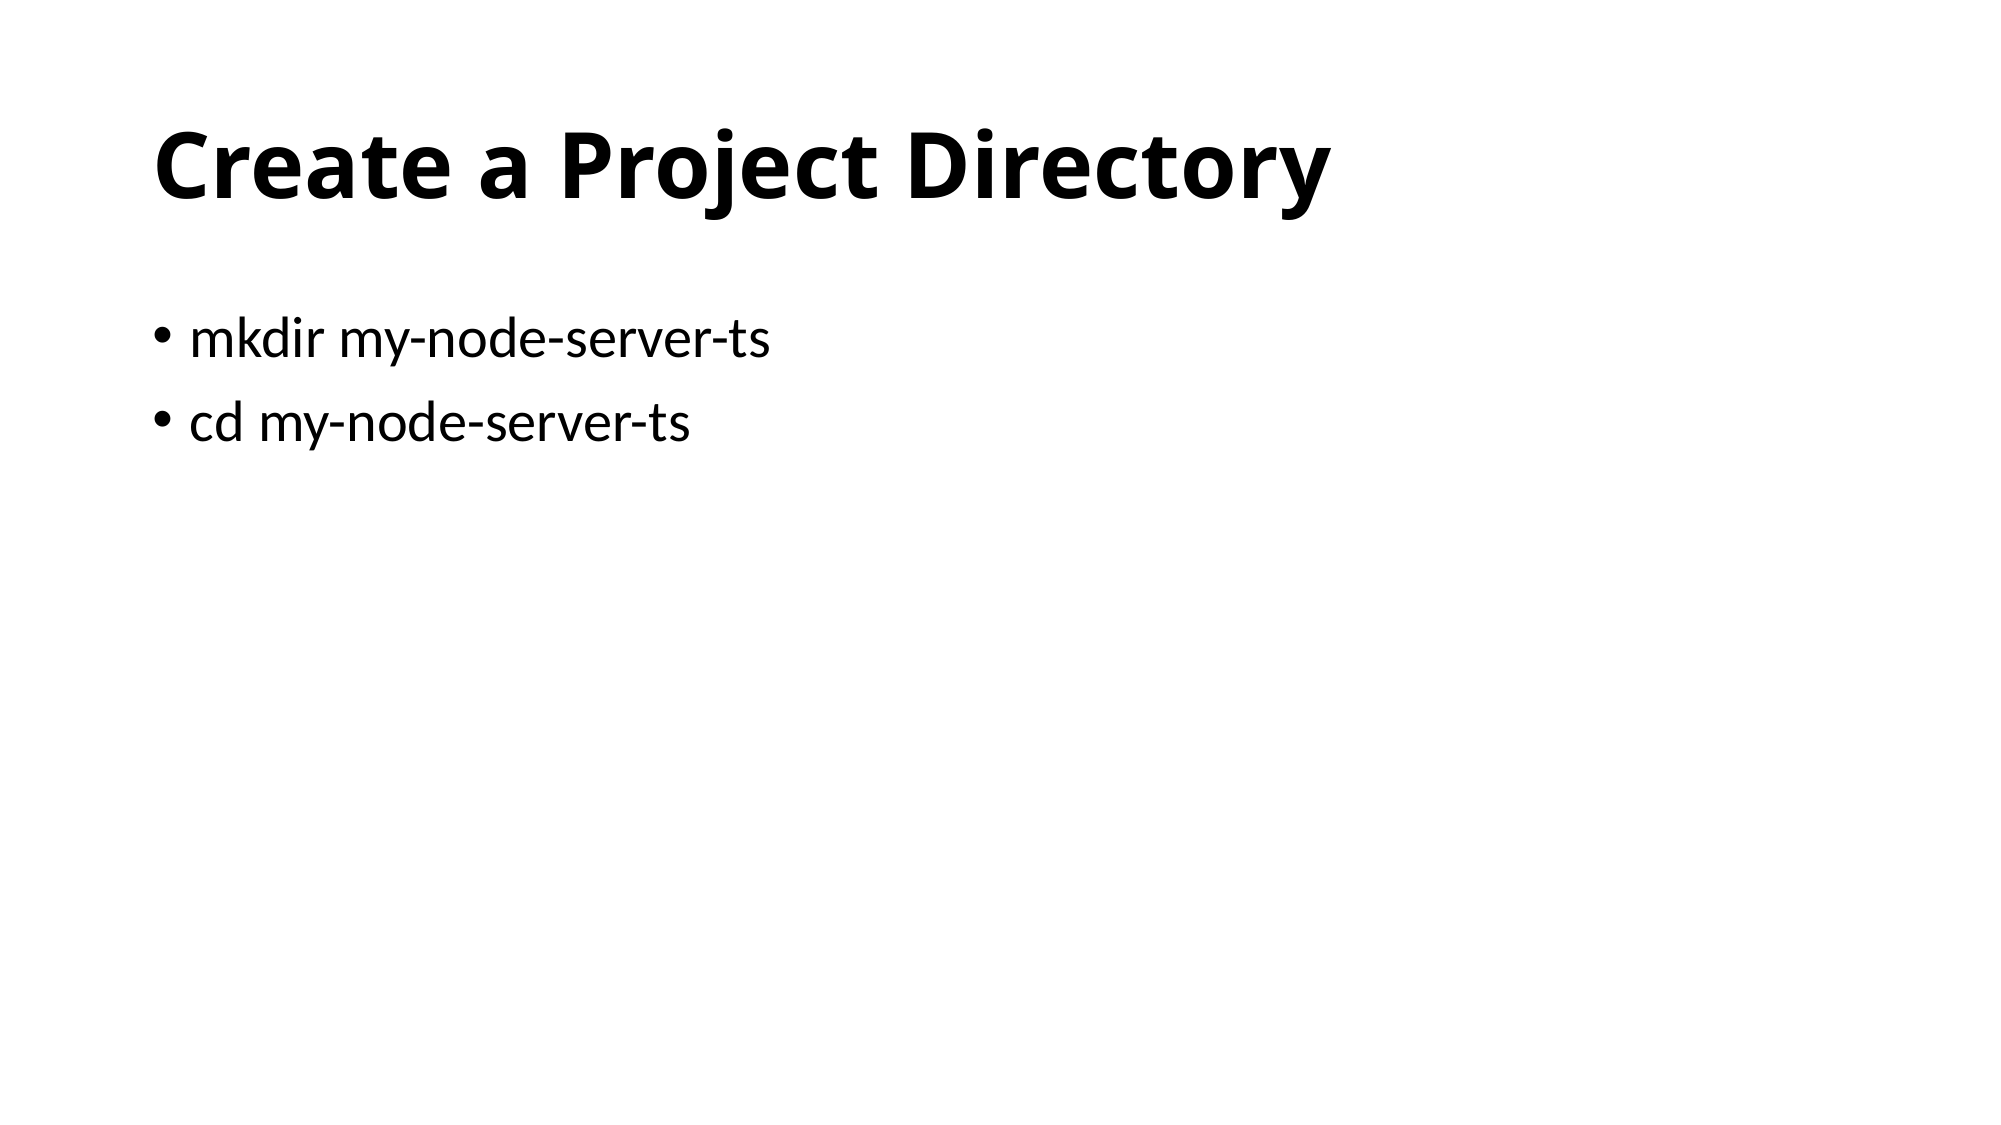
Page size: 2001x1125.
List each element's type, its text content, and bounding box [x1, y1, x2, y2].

title Create a Project Directory [137, 59, 1863, 278]
list mkdir my-node-server-ts cd my-node-server-ts [137, 299, 1863, 1014]
